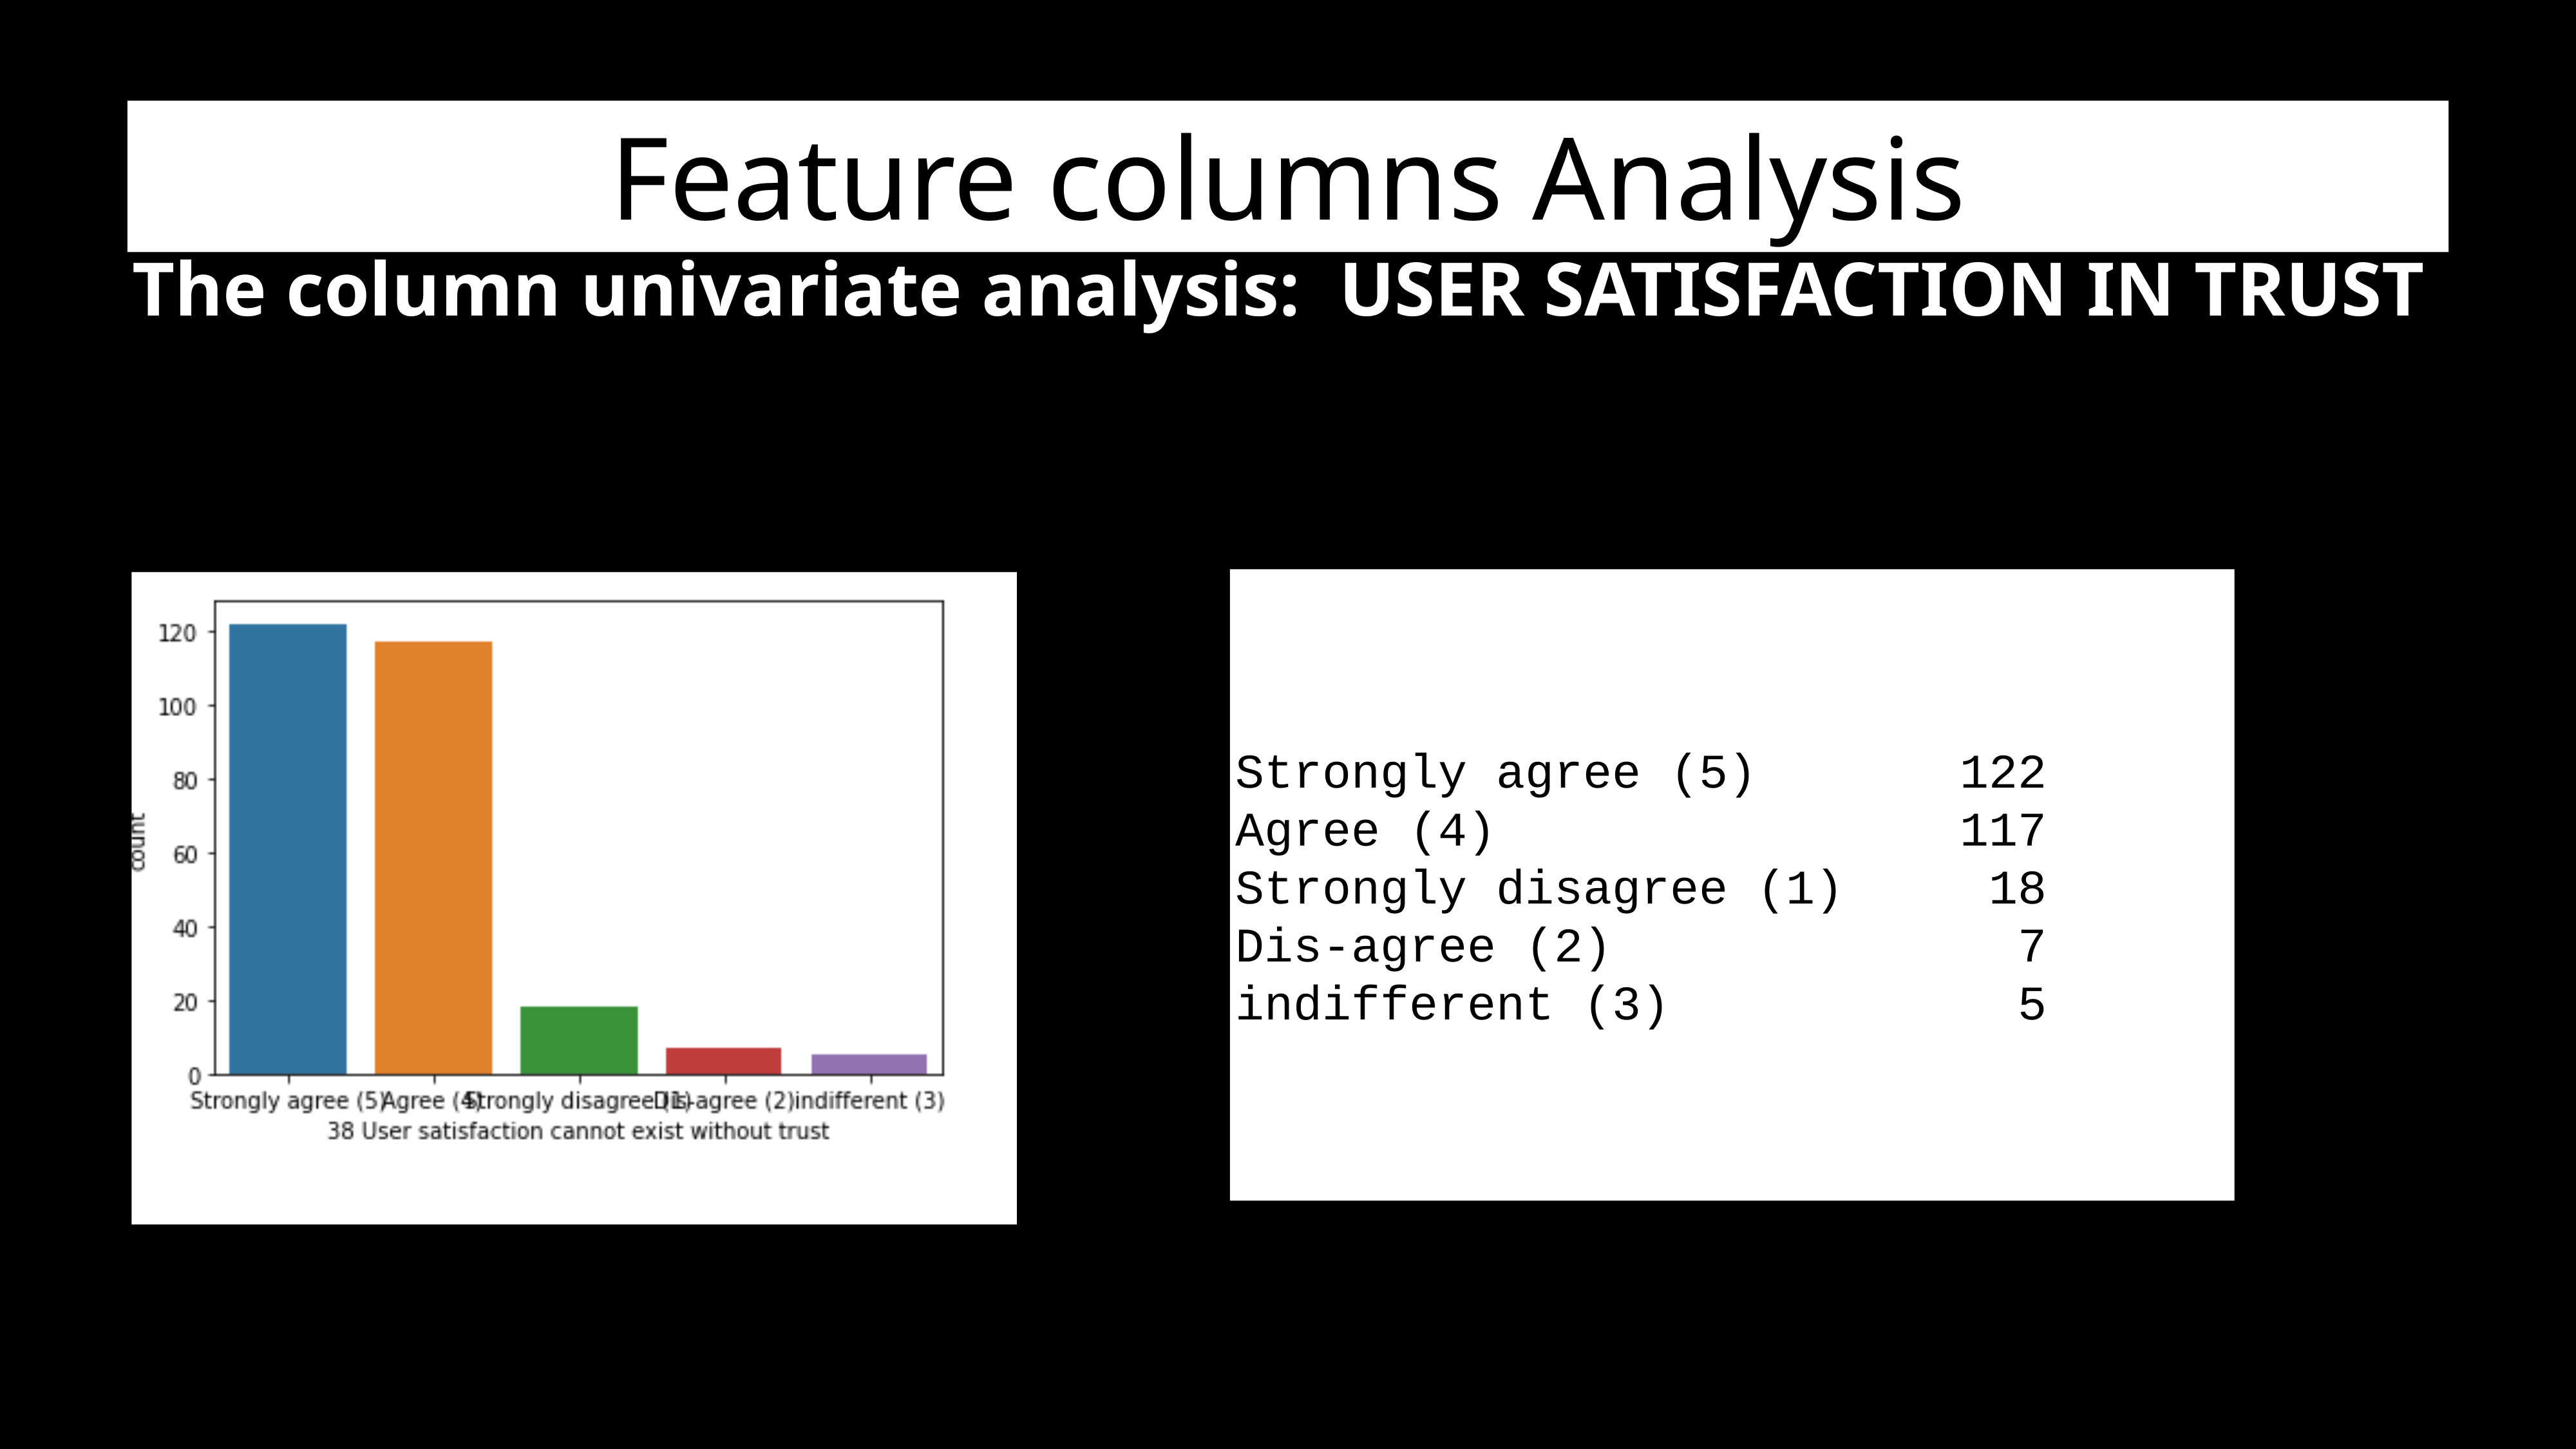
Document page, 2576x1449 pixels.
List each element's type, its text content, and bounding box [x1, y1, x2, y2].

title Feature columns Analysis [127, 100, 2449, 237]
text_box Strongly agree (5) 122 Agree (4) 117 Strongly disagree (1) 18 Dis-agree (2) 7 indifferent (3) 5 [1229, 569, 2235, 1201]
list The column univariate analysis: USER SATISFACTION IN TRUST [127, 237, 2449, 336]
picture [112, 588, 960, 1158]
text_box [131, 572, 1017, 1225]
